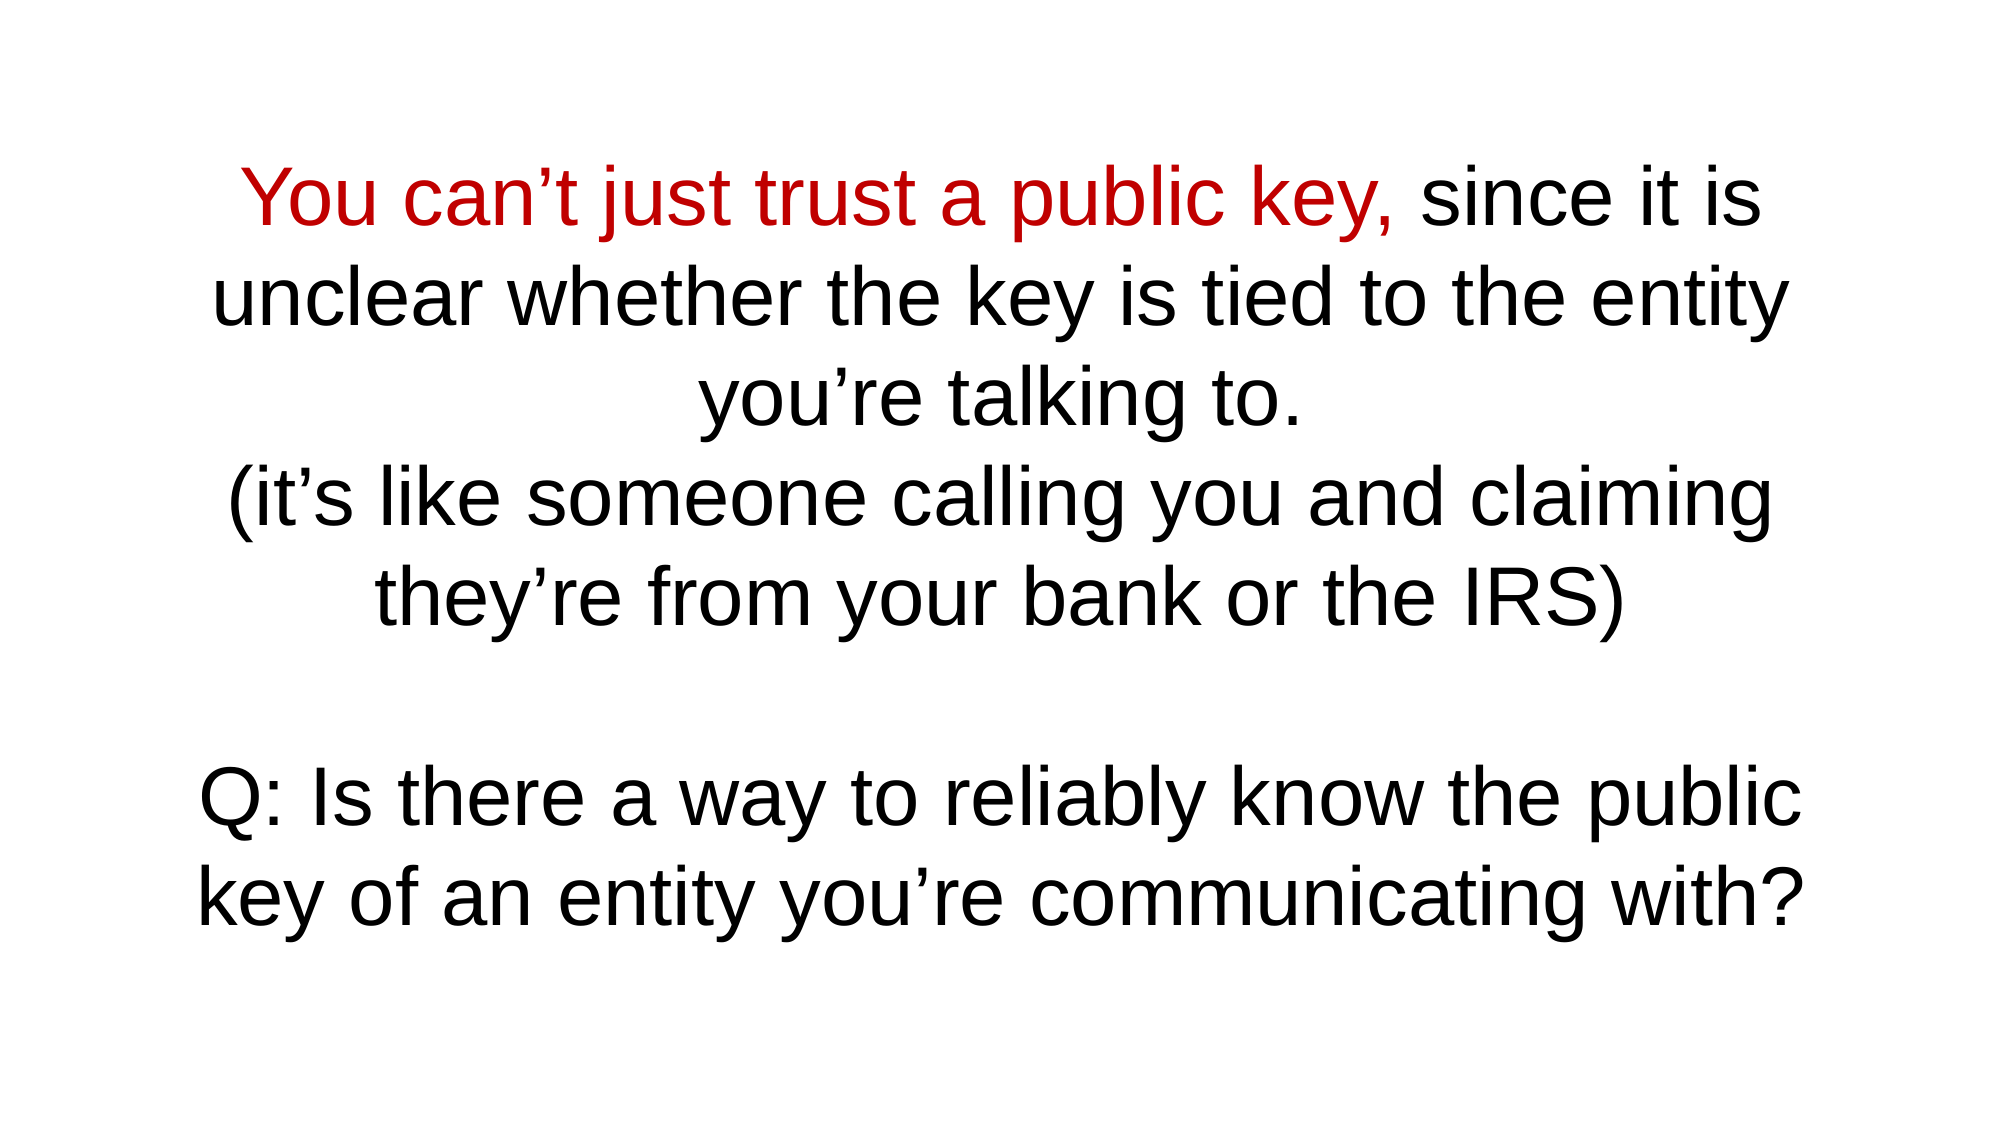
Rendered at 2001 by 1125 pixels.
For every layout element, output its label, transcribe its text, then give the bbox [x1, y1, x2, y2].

text_box You can’t just trust a public key, since it is unclear whether the key is tied to the entity you’re talking to. (it’s like someone calling you and claiming they’re from your bank or the IRS) Q: Is there a way to reliably know the public key of an entity you’re communicating with? [151, 135, 1852, 1050]
